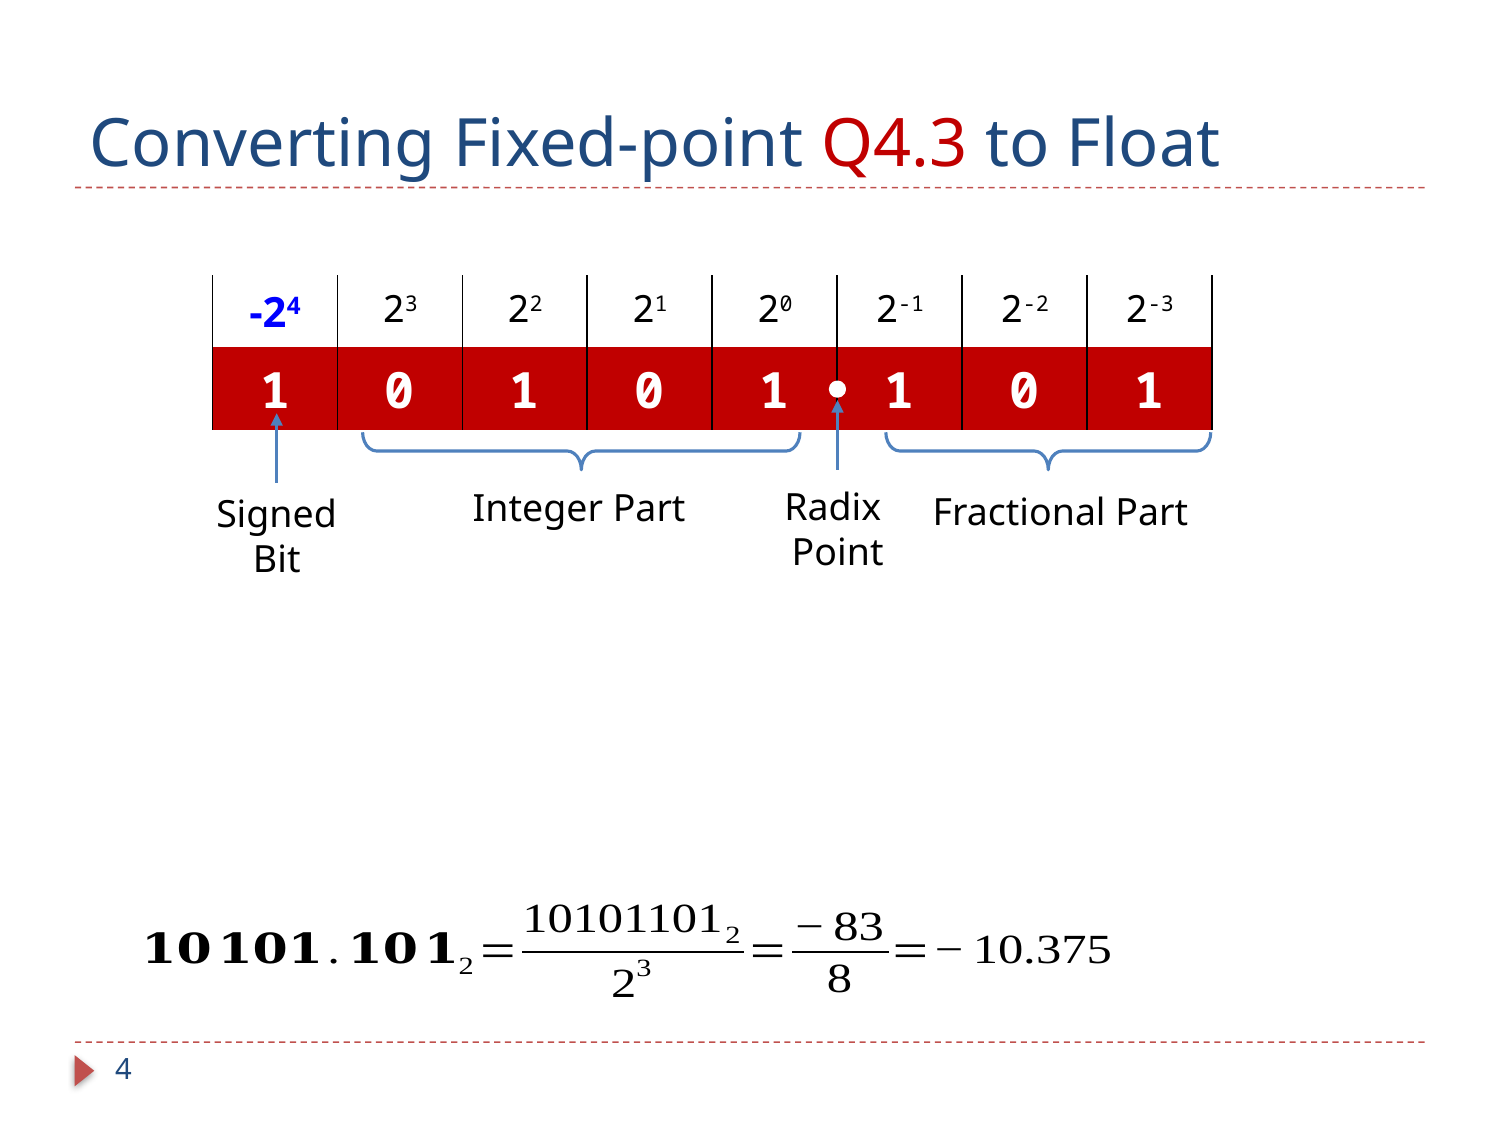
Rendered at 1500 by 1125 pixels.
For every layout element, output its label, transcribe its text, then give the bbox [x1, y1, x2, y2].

table_cell 0 [338, 347, 462, 430]
table_header 2-1 [838, 275, 961, 347]
text_box [361, 432, 801, 471]
text_box Integer Part [457, 476, 701, 537]
text_box Fractional Part [917, 480, 1204, 541]
table_header 21 [588, 275, 711, 347]
table_cell 1 [213, 347, 337, 430]
table_header 20 [713, 275, 836, 347]
text_box Signed Bit [201, 482, 352, 588]
slide_number 4 [100, 1042, 426, 1103]
text_box [885, 432, 1212, 471]
table_header 2-2 [963, 275, 1086, 347]
text_box [829, 381, 846, 397]
title Converting Fixed-point Q4.3 to Float [75, 24, 1425, 188]
table_cell 1 [463, 347, 586, 430]
table_cell 1 [713, 347, 836, 430]
table_cell 0 [588, 347, 711, 430]
table_header 2-3 [1088, 275, 1211, 347]
table_header -24 [213, 275, 337, 347]
table_cell 0 [963, 347, 1086, 430]
table_cell 1 [838, 347, 961, 430]
table_header 23 [338, 275, 462, 347]
table_cell 1 [1088, 347, 1211, 430]
table_header 22 [463, 275, 586, 347]
text_box Radix Point [769, 475, 906, 581]
